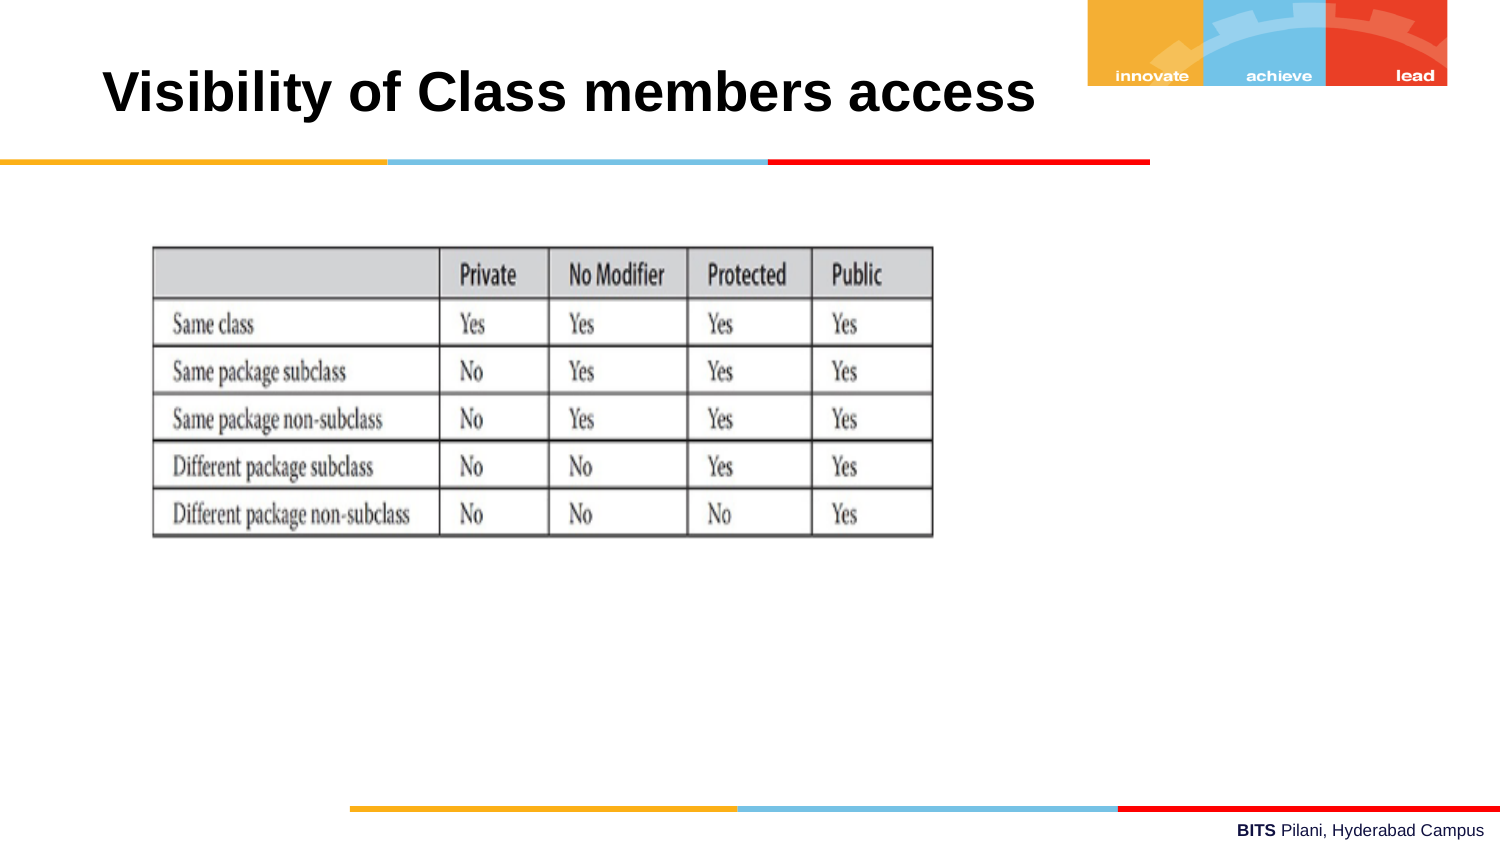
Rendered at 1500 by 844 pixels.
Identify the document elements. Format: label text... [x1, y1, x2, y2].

list Visibility of Class members access [50, 18, 1088, 160]
picture [1087, 0, 1448, 86]
picture [148, 187, 1012, 545]
